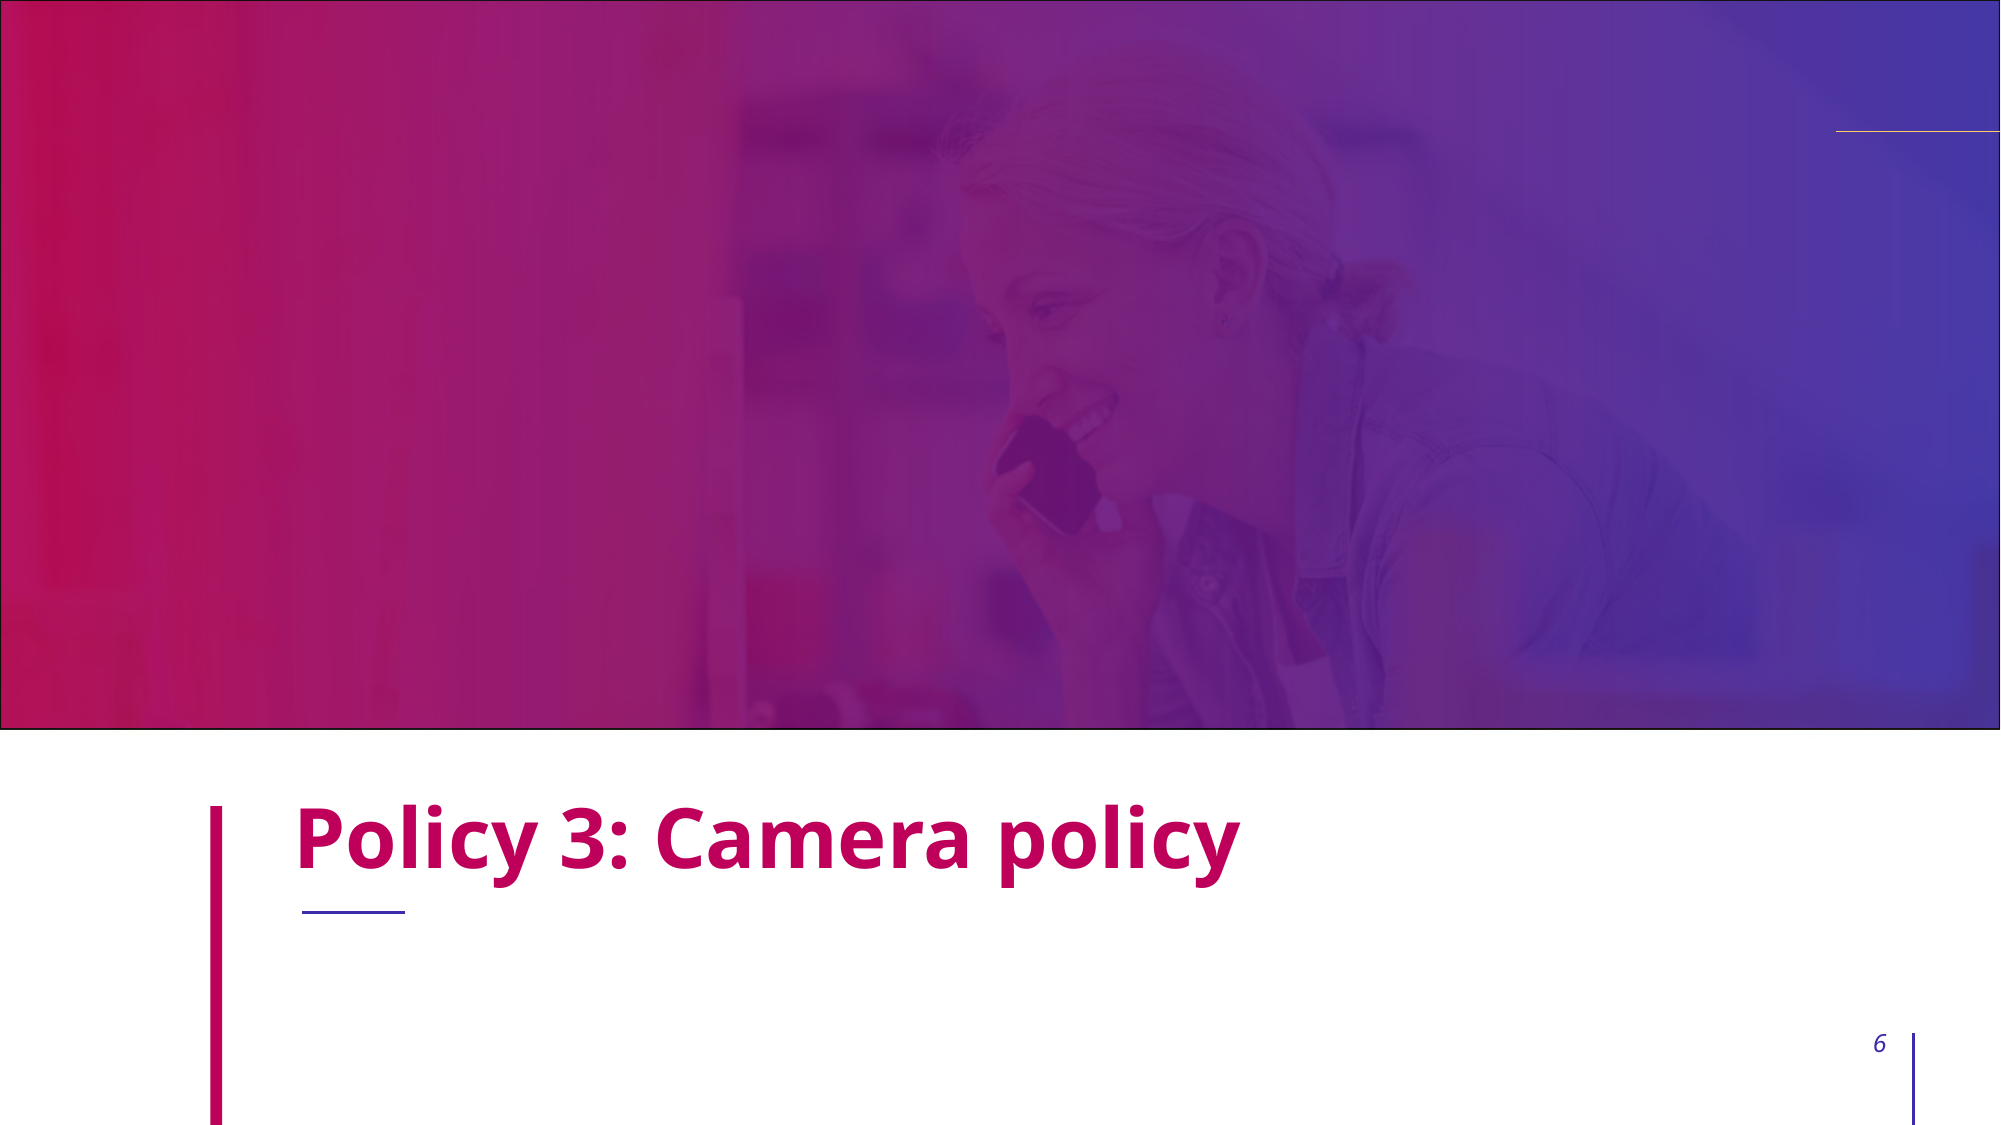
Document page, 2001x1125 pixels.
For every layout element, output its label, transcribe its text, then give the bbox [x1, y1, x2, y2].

slide_number 6 [1451, 1015, 1902, 1075]
picture [0, 0, 2001, 1125]
title Policy 3: Camera policy [278, 744, 1819, 895]
